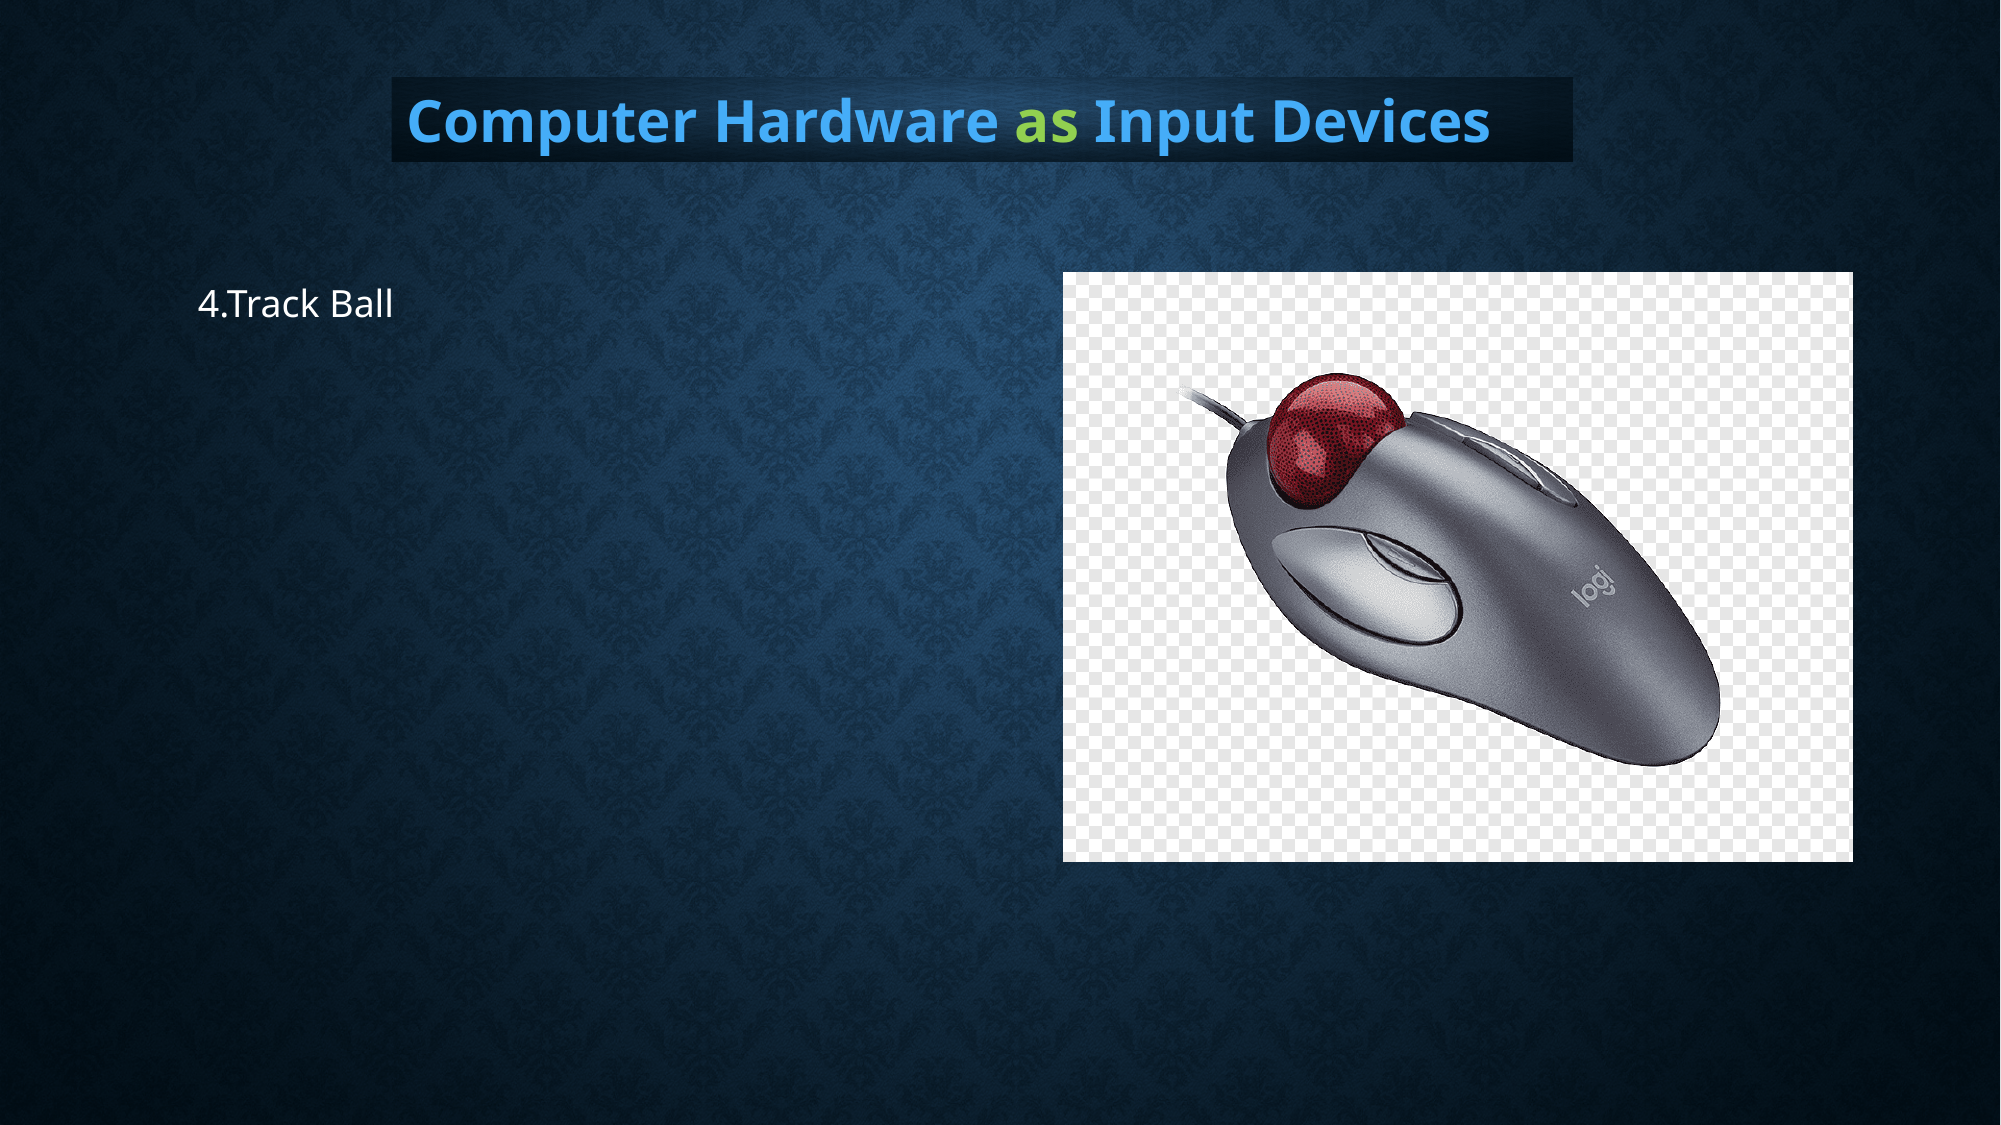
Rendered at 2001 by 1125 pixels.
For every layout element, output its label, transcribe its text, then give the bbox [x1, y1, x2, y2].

text_box Computer Hardware as Input Devices [391, 77, 1573, 162]
text_box 4.Track Ball [183, 272, 569, 333]
picture [1062, 272, 1853, 863]
